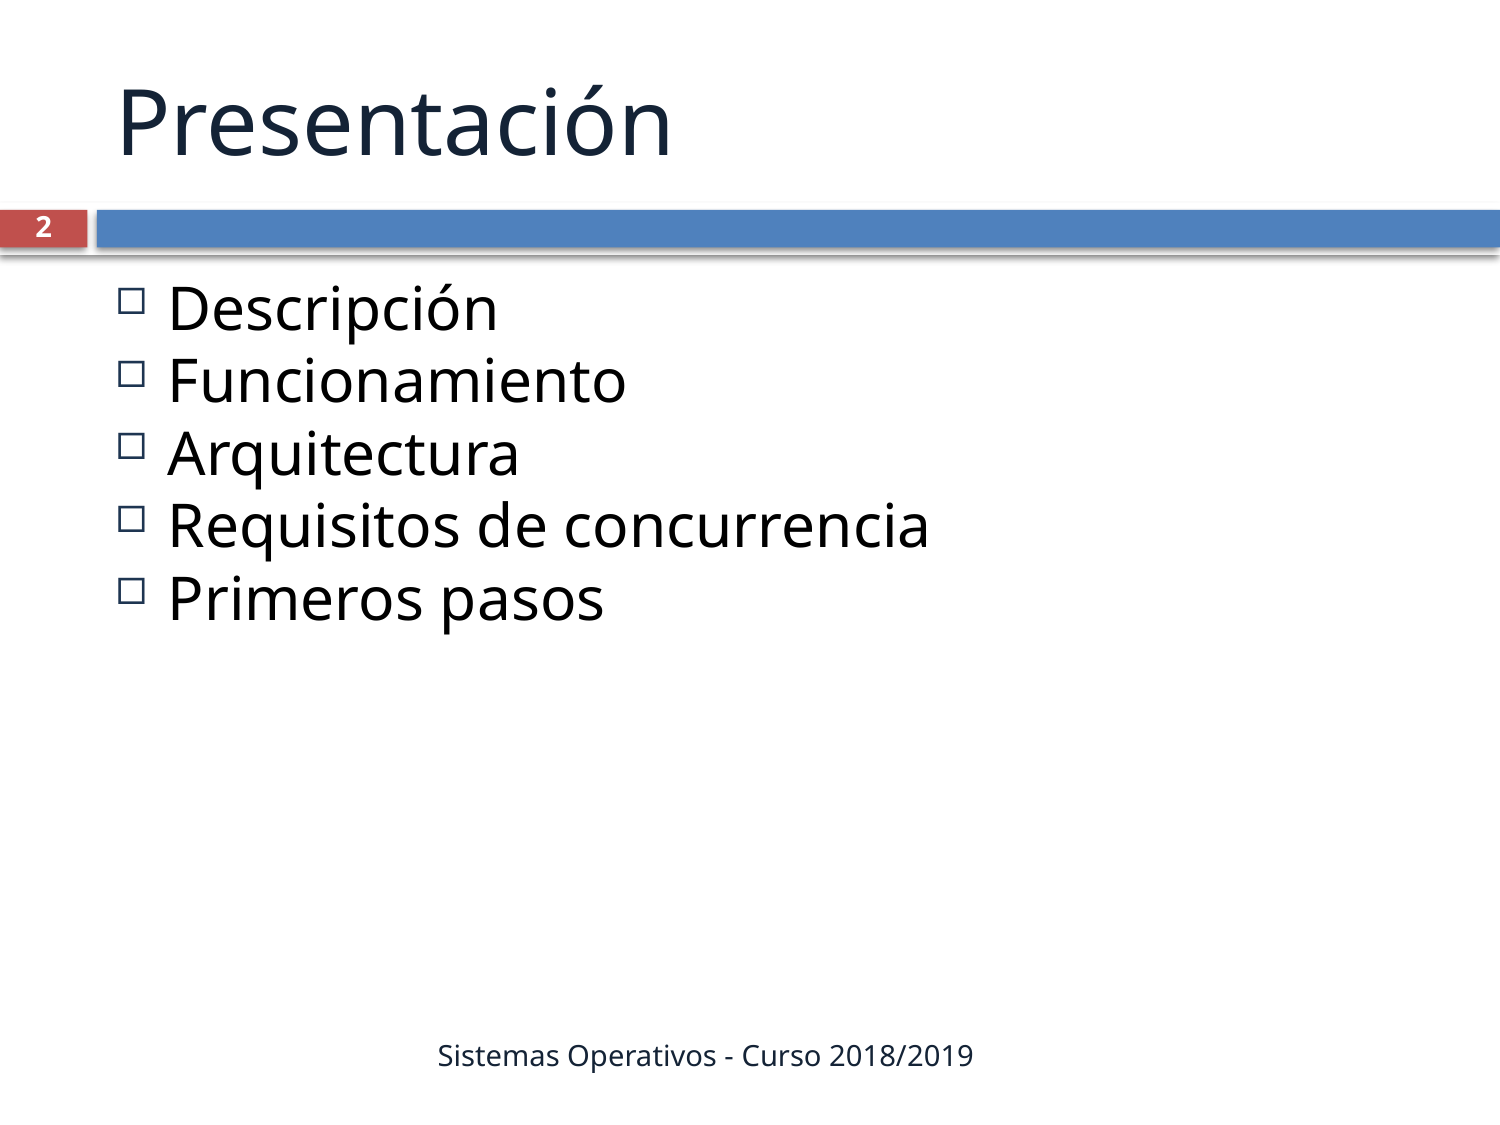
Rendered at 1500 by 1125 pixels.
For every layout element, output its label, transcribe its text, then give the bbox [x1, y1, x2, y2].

text_box Descripción Funcionamiento Arquitectura Requisitos de concurrencia Primeros pasos [100, 262, 1438, 1000]
text_box Sistemas Operativos - Curso 2018/2019 [99, 1024, 990, 1085]
text_box 2 [0, 208, 88, 249]
text_box Presentación [100, 37, 1438, 200]
